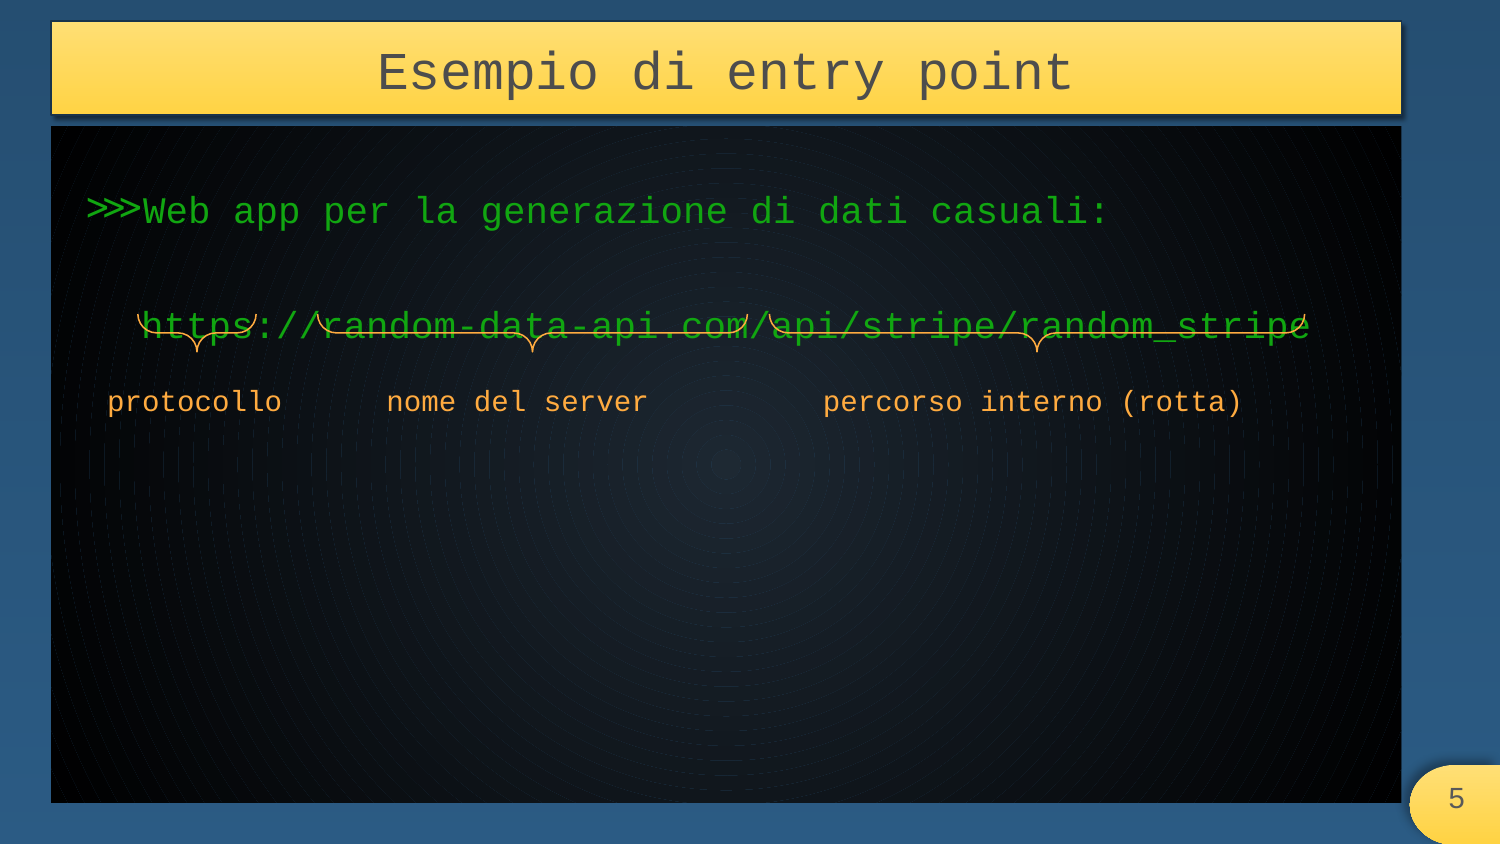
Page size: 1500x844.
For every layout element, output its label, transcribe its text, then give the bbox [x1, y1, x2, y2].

text_box protocollo [92, 367, 302, 432]
text_box [137, 313, 257, 352]
text_box [317, 313, 748, 352]
text_box nome del server [371, 367, 694, 432]
slide_number ‹#› [1389, 764, 1480, 830]
text_box percorso interno (rotta) [807, 367, 1267, 432]
text_box [769, 313, 1305, 352]
title Esempio di entry point [50, 20, 1402, 116]
list Web app per la generazione di dati casuali: https://random-data-api.com/api/stripe/random_stripe [51, 126, 1402, 803]
